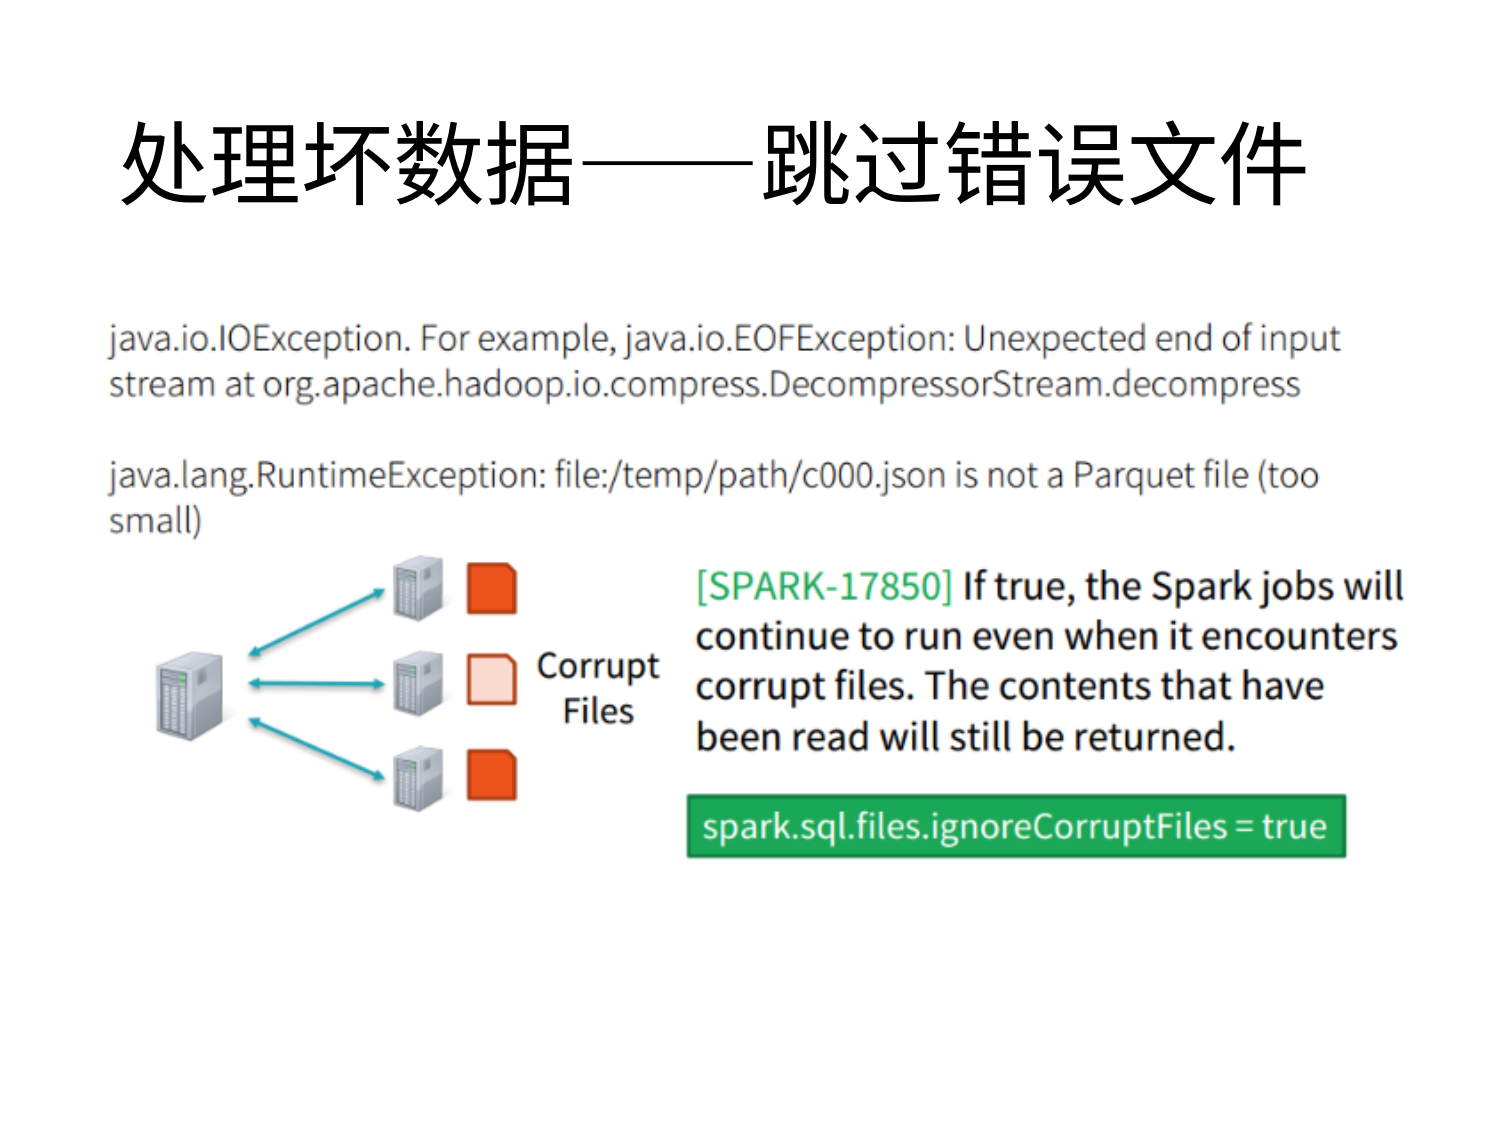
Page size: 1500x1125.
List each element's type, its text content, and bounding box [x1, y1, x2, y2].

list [86, 294, 1414, 876]
title 处理坏数据——跳过错误文件 [103, 59, 1397, 278]
